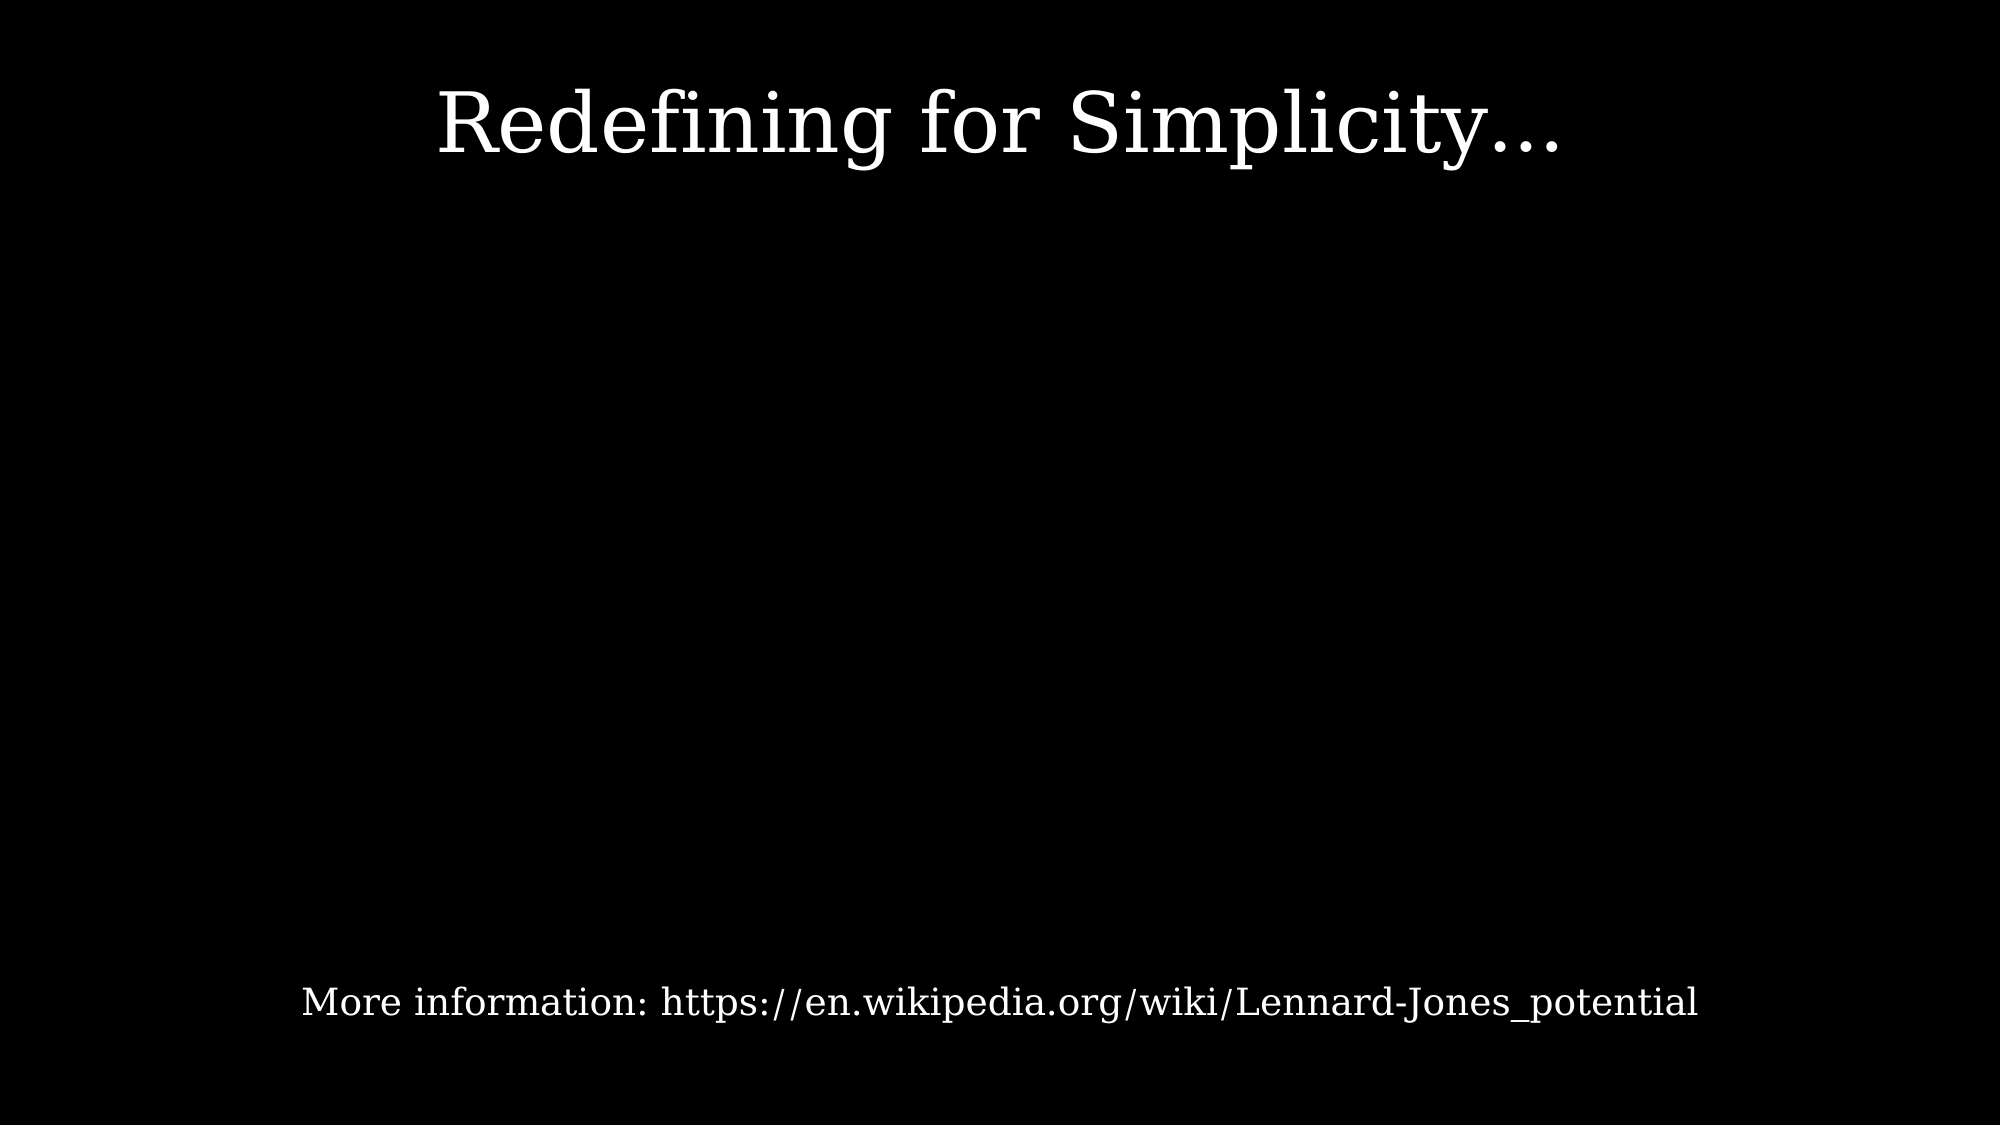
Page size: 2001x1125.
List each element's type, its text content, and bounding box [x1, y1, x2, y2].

text_box More information: https://en.wikipedia.org/wiki/Lennard-Jones_potential [286, 970, 1715, 1031]
text_box Redefining for Simplicity… [217, 62, 1783, 177]
